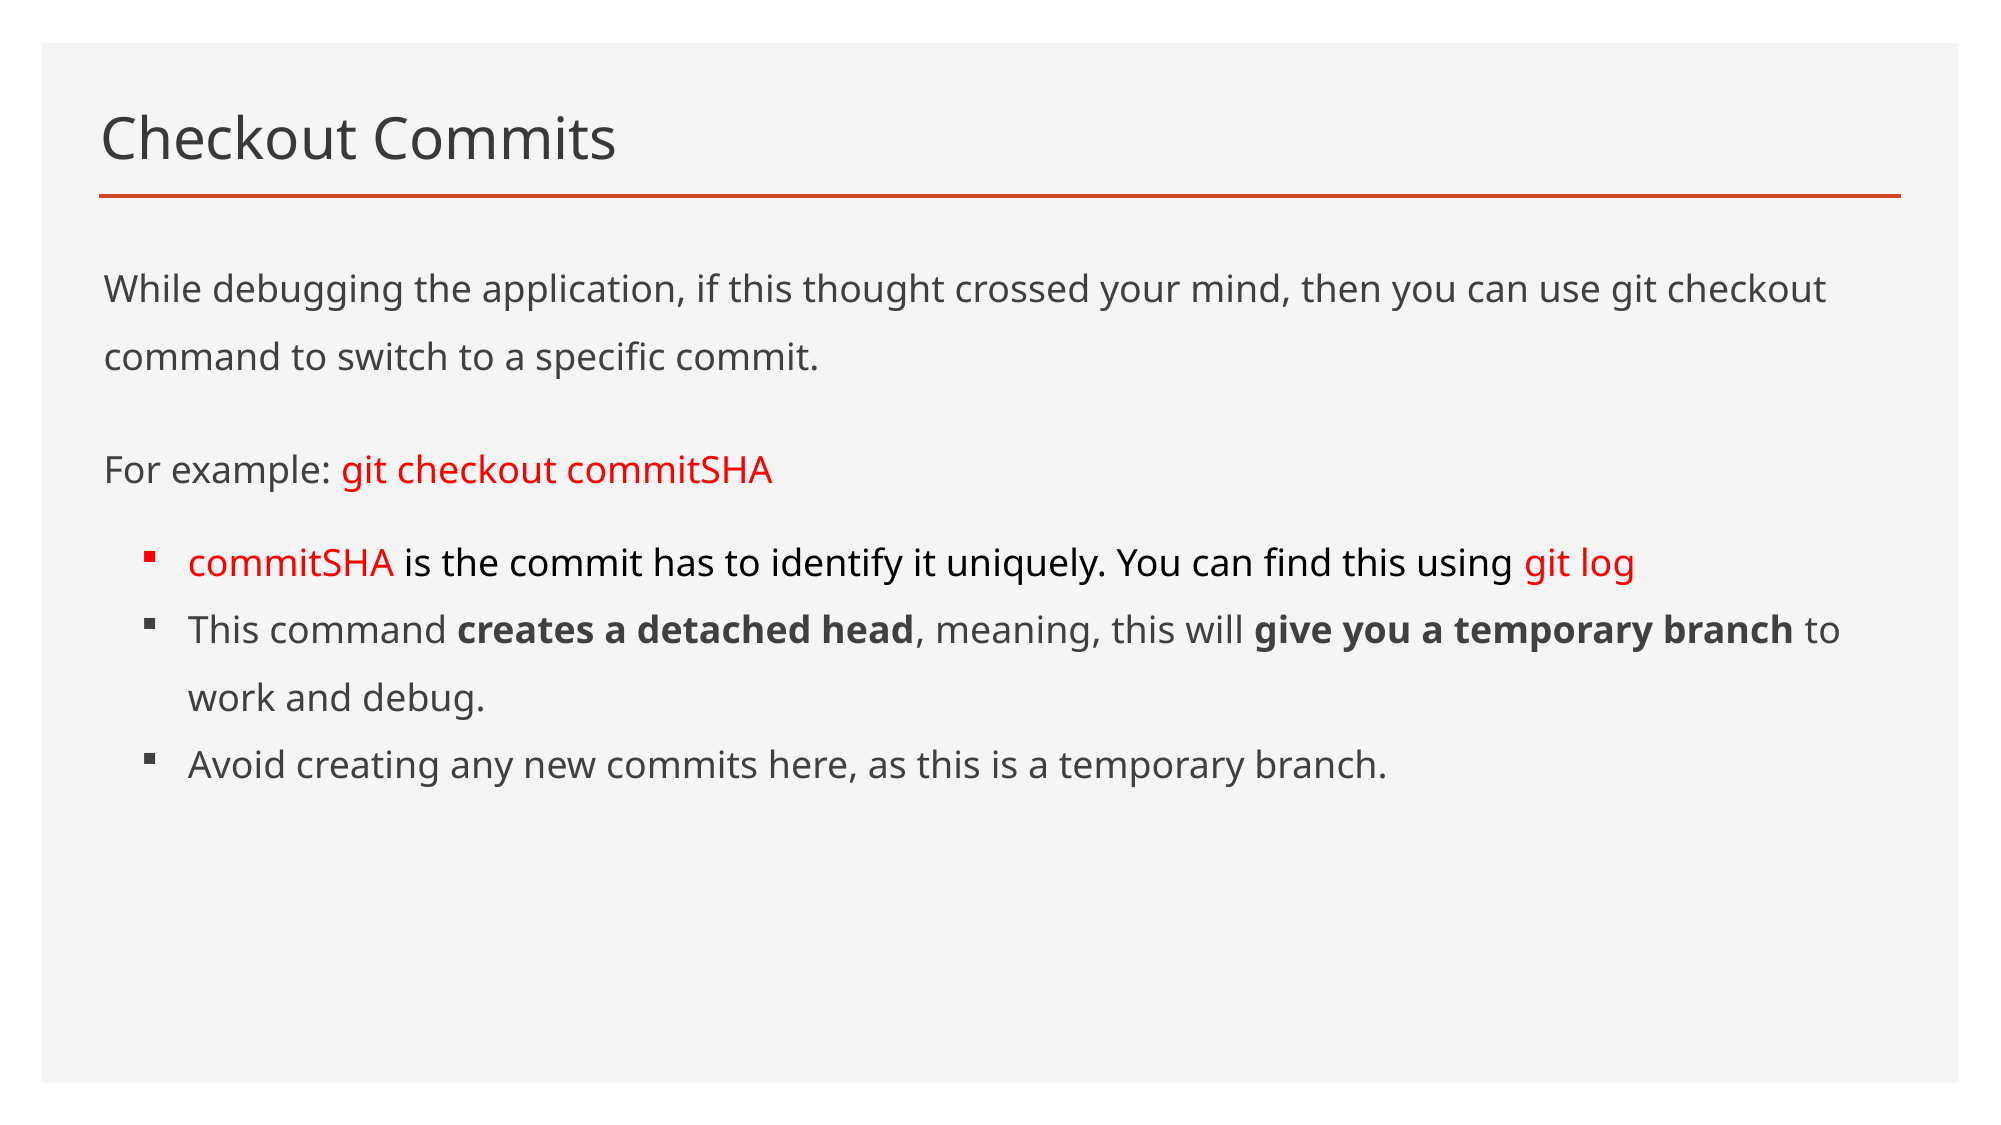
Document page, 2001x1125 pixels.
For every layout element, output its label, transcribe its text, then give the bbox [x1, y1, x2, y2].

title Checkout Commits [85, 73, 1214, 179]
list While debugging the application, if this thought crossed your mind, then you can use git checkout command to switch to a specific commit. For example: git checkout commitSHA commitSHA is the commit has to identify it uniquely. You can find this using git log This command creates a detached head, meaning, this will give you a temporary branch to work and debug. Avoid creating any new commits here, as this is a temporary branch. [88, 235, 1885, 1052]
